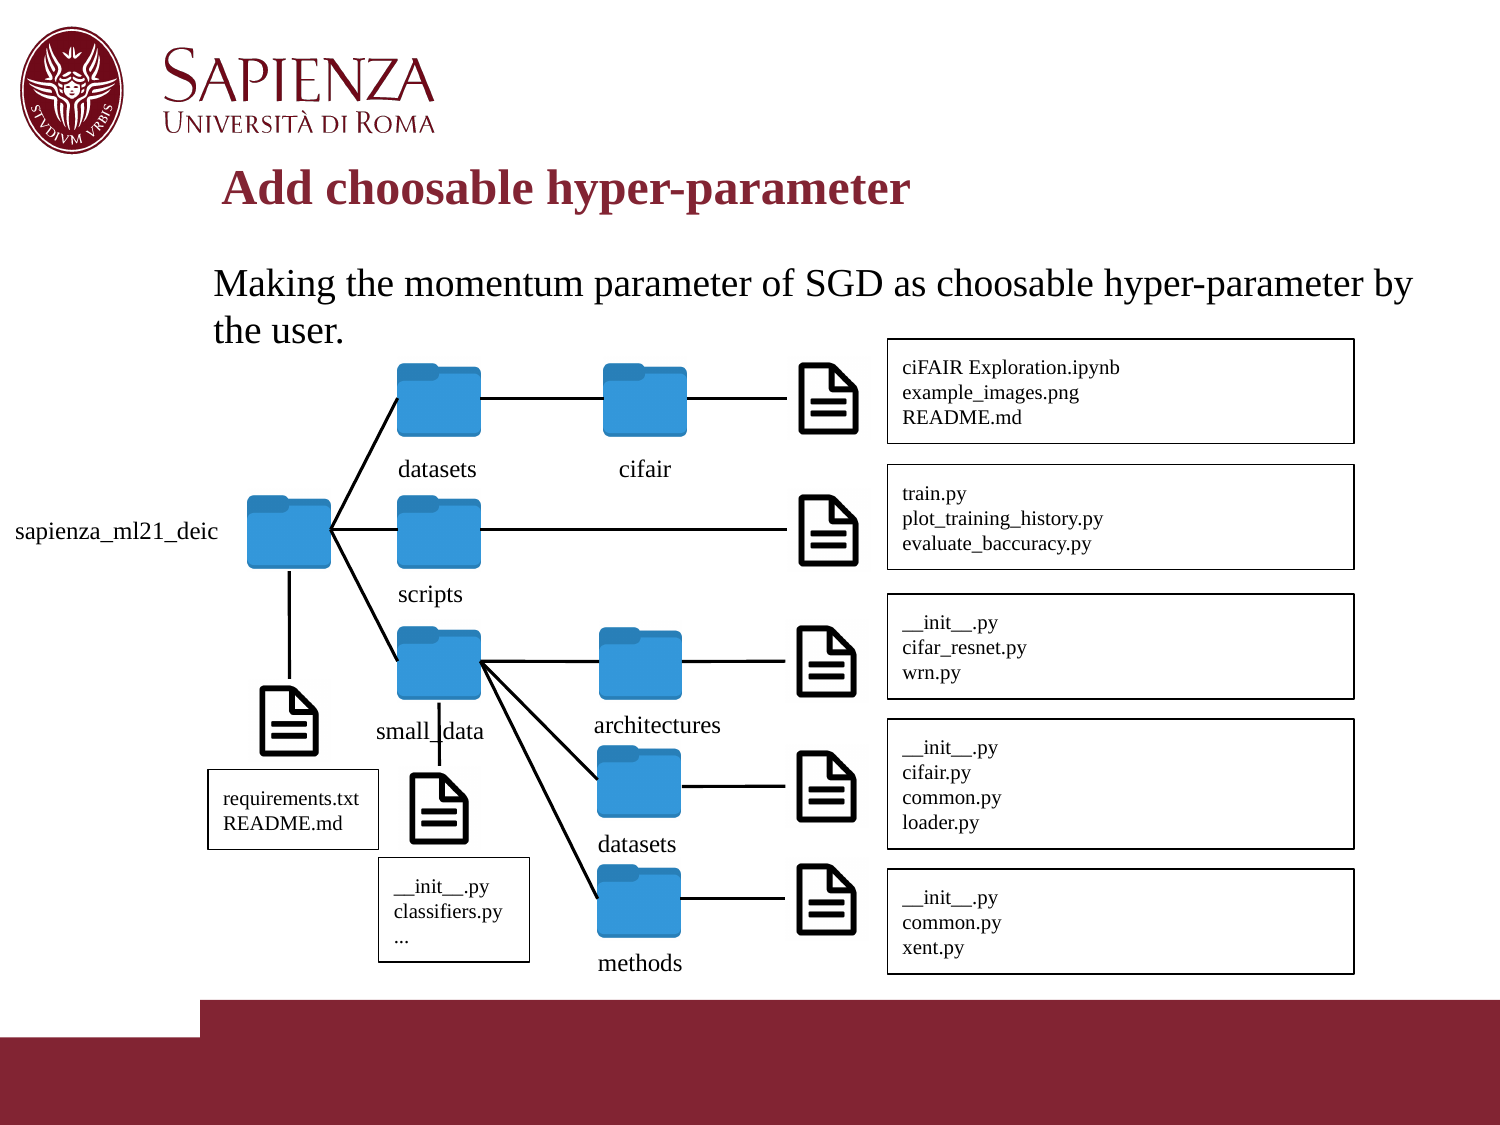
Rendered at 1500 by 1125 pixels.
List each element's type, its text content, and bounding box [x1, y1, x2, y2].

text_box requirements.txt README.md [208, 769, 379, 850]
text_box scripts [403, 562, 521, 623]
picture [598, 737, 681, 822]
picture [598, 619, 683, 704]
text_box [330, 397, 398, 528]
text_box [480, 660, 598, 899]
text_box cifair [603, 437, 699, 498]
picture [787, 356, 872, 440]
picture [785, 619, 869, 703]
picture [247, 678, 332, 763]
text_box small_data [444, 710, 474, 760]
text_box Making the momentum parameter of SGD as choosable hyper-parameter by the user. [198, 241, 1473, 383]
text_box datasets [403, 437, 521, 498]
picture [597, 857, 681, 941]
text_box small_data [361, 699, 433, 760]
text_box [330, 529, 398, 662]
picture [785, 744, 869, 828]
picture [603, 356, 687, 440]
picture [397, 356, 481, 440]
text_box methods [582, 931, 720, 991]
text_box __init__.py common.py xent.py [887, 868, 1354, 974]
text_box sapienza_ml21_deic [0, 499, 242, 560]
picture [785, 857, 869, 941]
text_box __init__.py cifair.py common.py loader.py [887, 718, 1354, 849]
picture [397, 619, 481, 703]
picture [397, 766, 482, 850]
text_box ciFAIR Exploration.ipynb example_images.png README.md [887, 338, 1354, 444]
picture [787, 488, 871, 572]
text_box datasets [603, 812, 720, 873]
text_box architectures [604, 693, 750, 754]
title Add choosable hyper-parameter [206, 147, 1424, 230]
text_box train.py plot_training_history.py evaluate_baccuracy.py [887, 464, 1354, 570]
picture [247, 488, 330, 572]
picture [17, 19, 437, 156]
text_box __init__.py cifar_resnet.py wrn.py [887, 593, 1354, 699]
picture [398, 488, 481, 572]
text_box __init__.py classifiers.py ... [378, 857, 530, 963]
